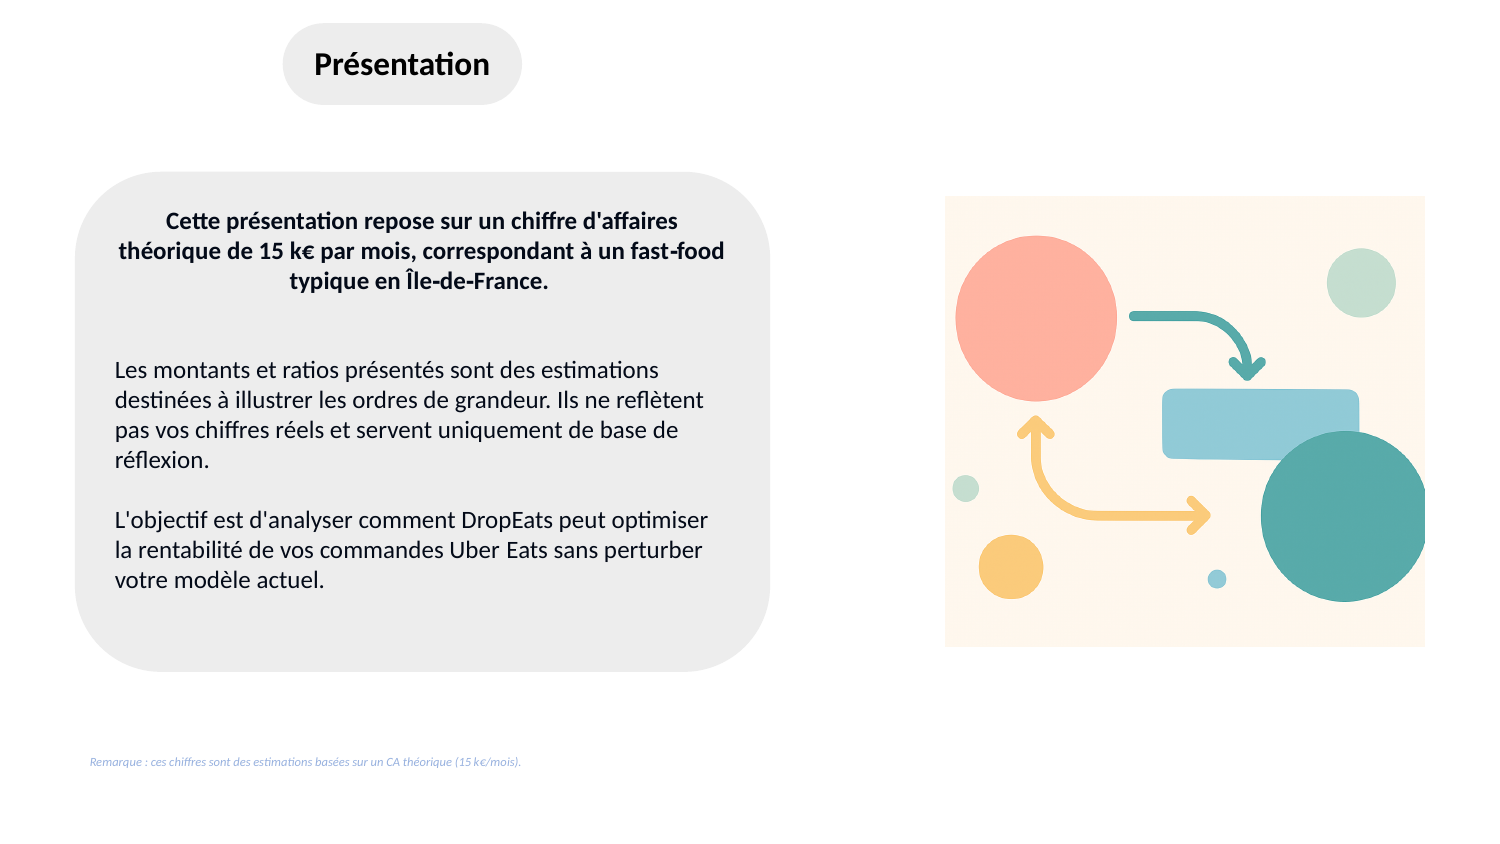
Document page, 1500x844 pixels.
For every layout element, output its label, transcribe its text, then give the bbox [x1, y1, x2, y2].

text_box Cette présentation repose sur un chiffre d'affaires théorique de 15 k€ par mois, correspondant à un fast‑food typique en Île‑de‑France. Les montants et ratios présentés sont des estimations destinées à illustrer les ordres de grandeur. Ils ne reflètent pas vos chiffres réels et servent uniquement de base de réflexion. L'objectif est d'analyser comment DropEats peut optimiser la rentabilité de vos commandes Uber Eats sans perturber votre modèle actuel. [74, 171, 771, 672]
picture [944, 196, 1425, 647]
text_box Remarque : ces chiffres sont des estimations basées sur un CA théorique (15 k€/mois). [74, 738, 1425, 784]
text_box Présentation [282, 23, 523, 105]
